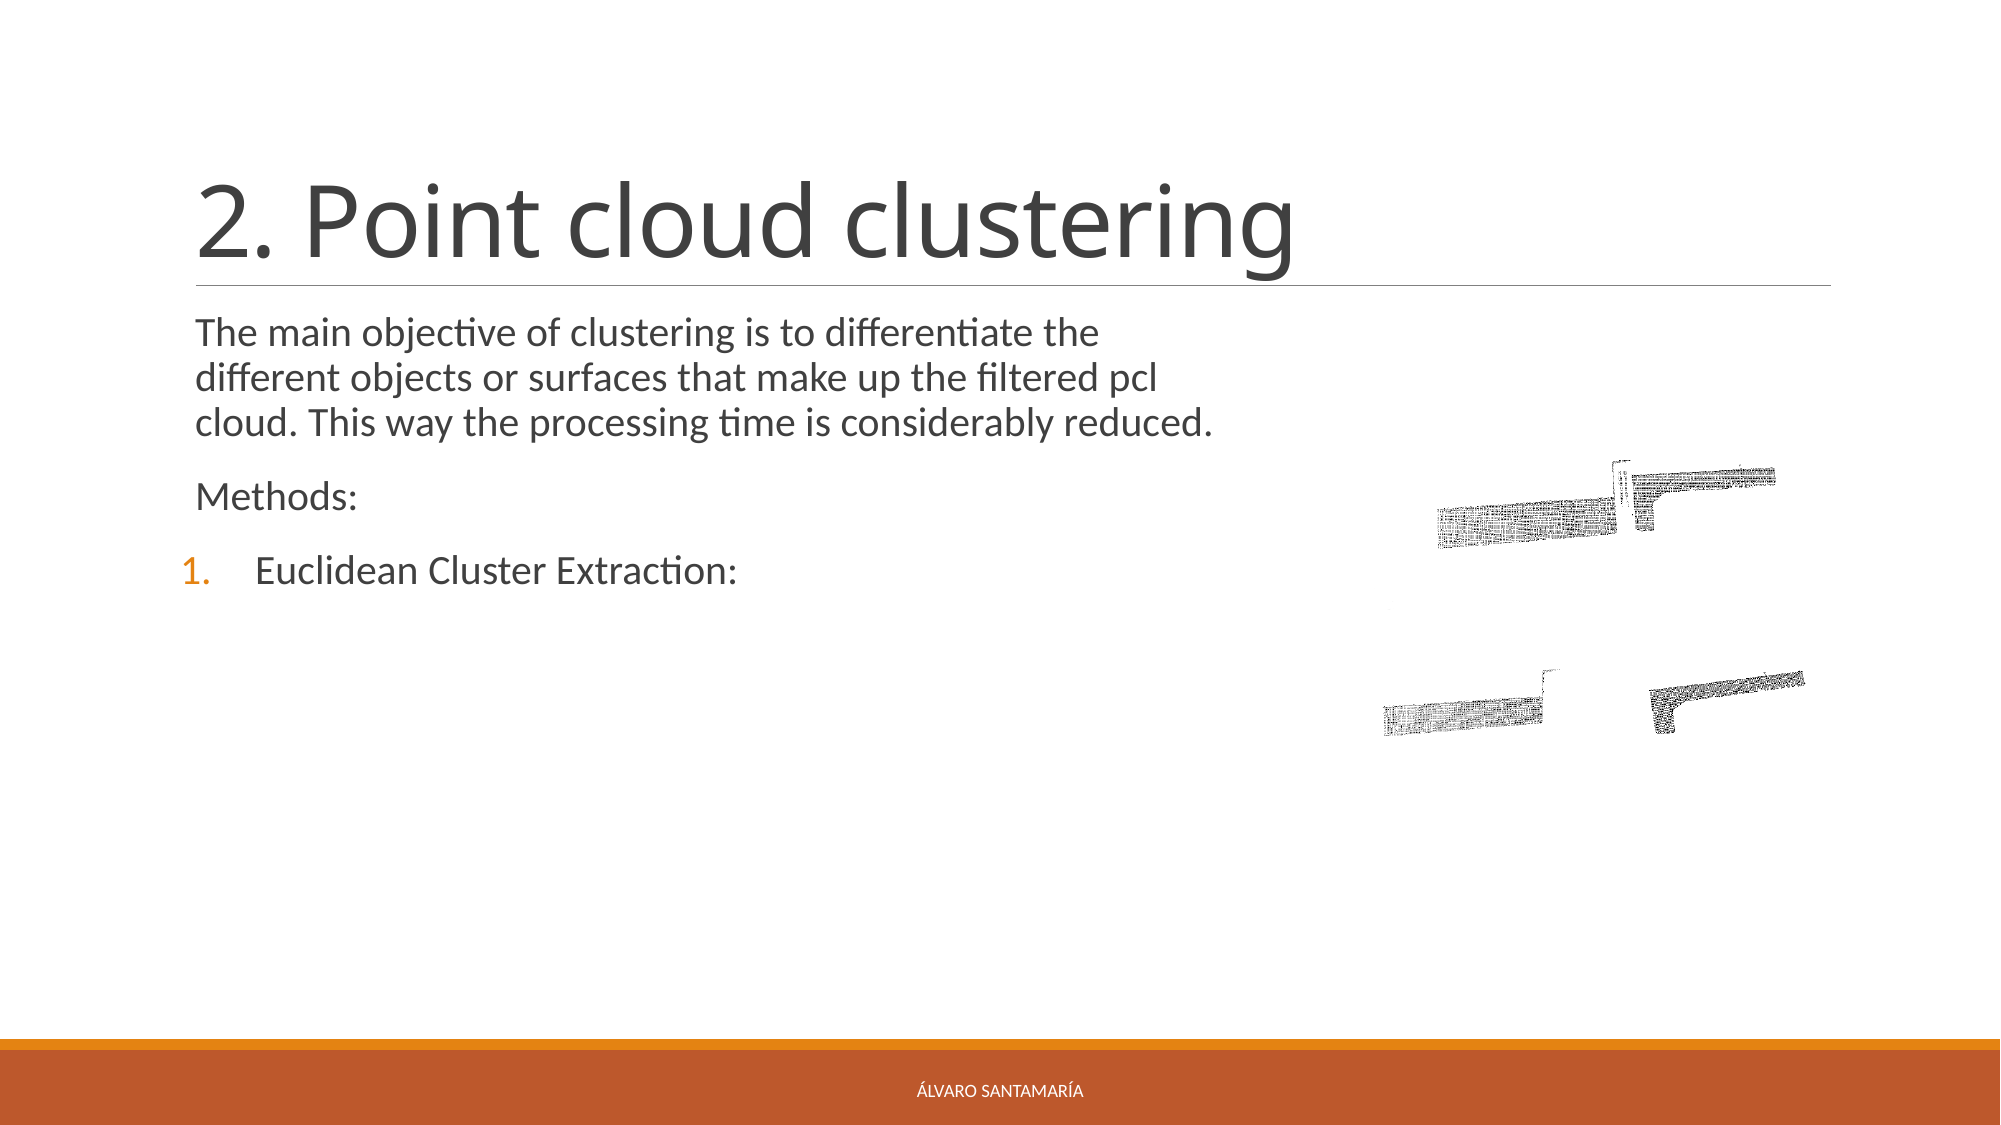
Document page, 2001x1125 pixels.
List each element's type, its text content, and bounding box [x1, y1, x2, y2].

picture [1315, 442, 1831, 756]
footer Álvaro Santamaría [604, 1059, 1396, 1120]
list The main objective of clustering is to differentiate the different objects or surfaces that make up the filtered pcl cloud. This way the processing time is considerably reduced. Methods: Euclidean Cluster Extraction: [180, 302, 1239, 963]
title 2. Point cloud clustering [180, 47, 1830, 285]
